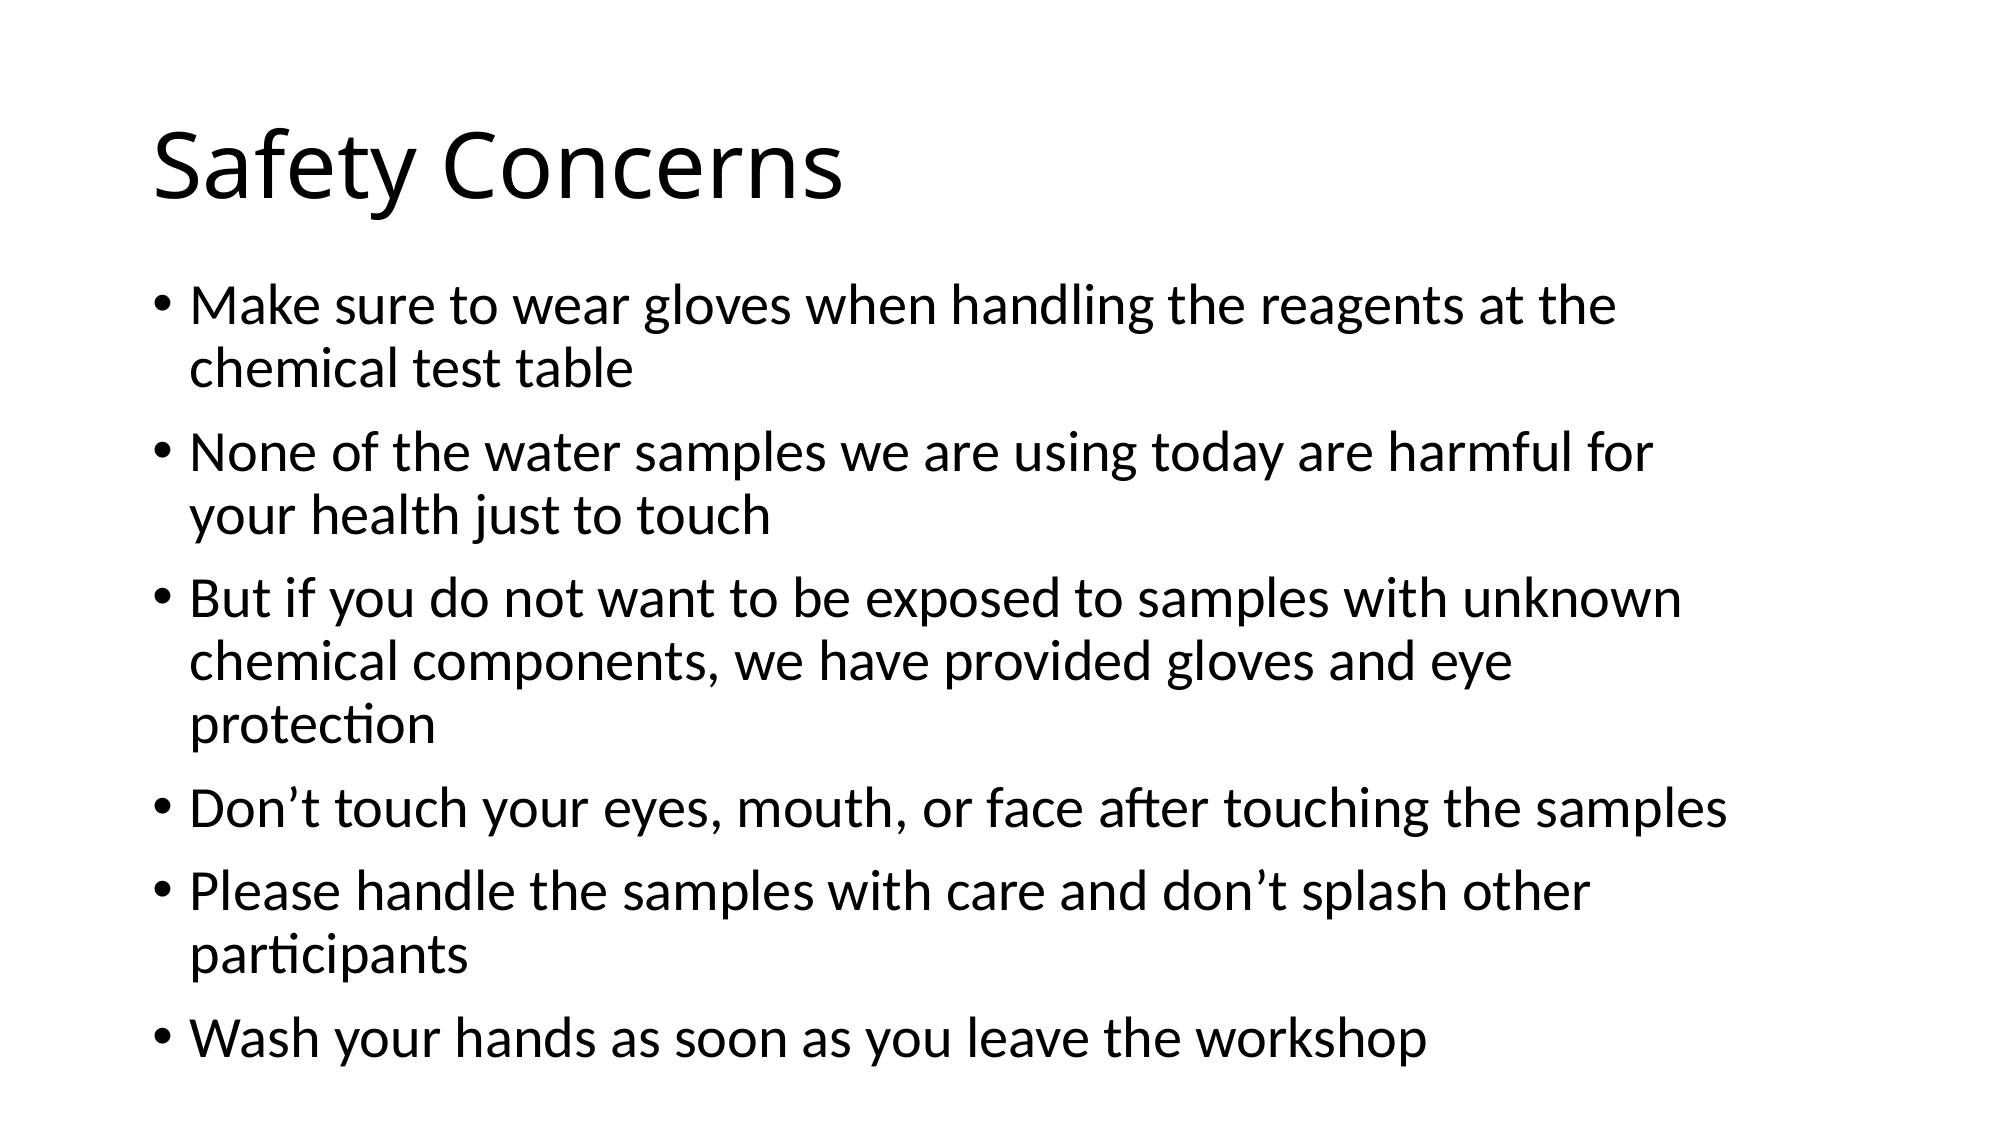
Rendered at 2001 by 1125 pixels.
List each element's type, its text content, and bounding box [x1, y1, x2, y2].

list Make sure to wear gloves when handling the reagents at the chemical test table None of the water samples we are using today are harmful for your health just to touch But if you do not want to be exposed to samples with unknown chemical components, we have provided gloves and eye protection Don’t touch your eyes, mouth, or face after touching the samples Please handle the samples with care and don’t splash other participants Wash your hands as soon as you leave the workshop [137, 267, 1779, 1079]
title Safety Concerns [137, 59, 1863, 278]
